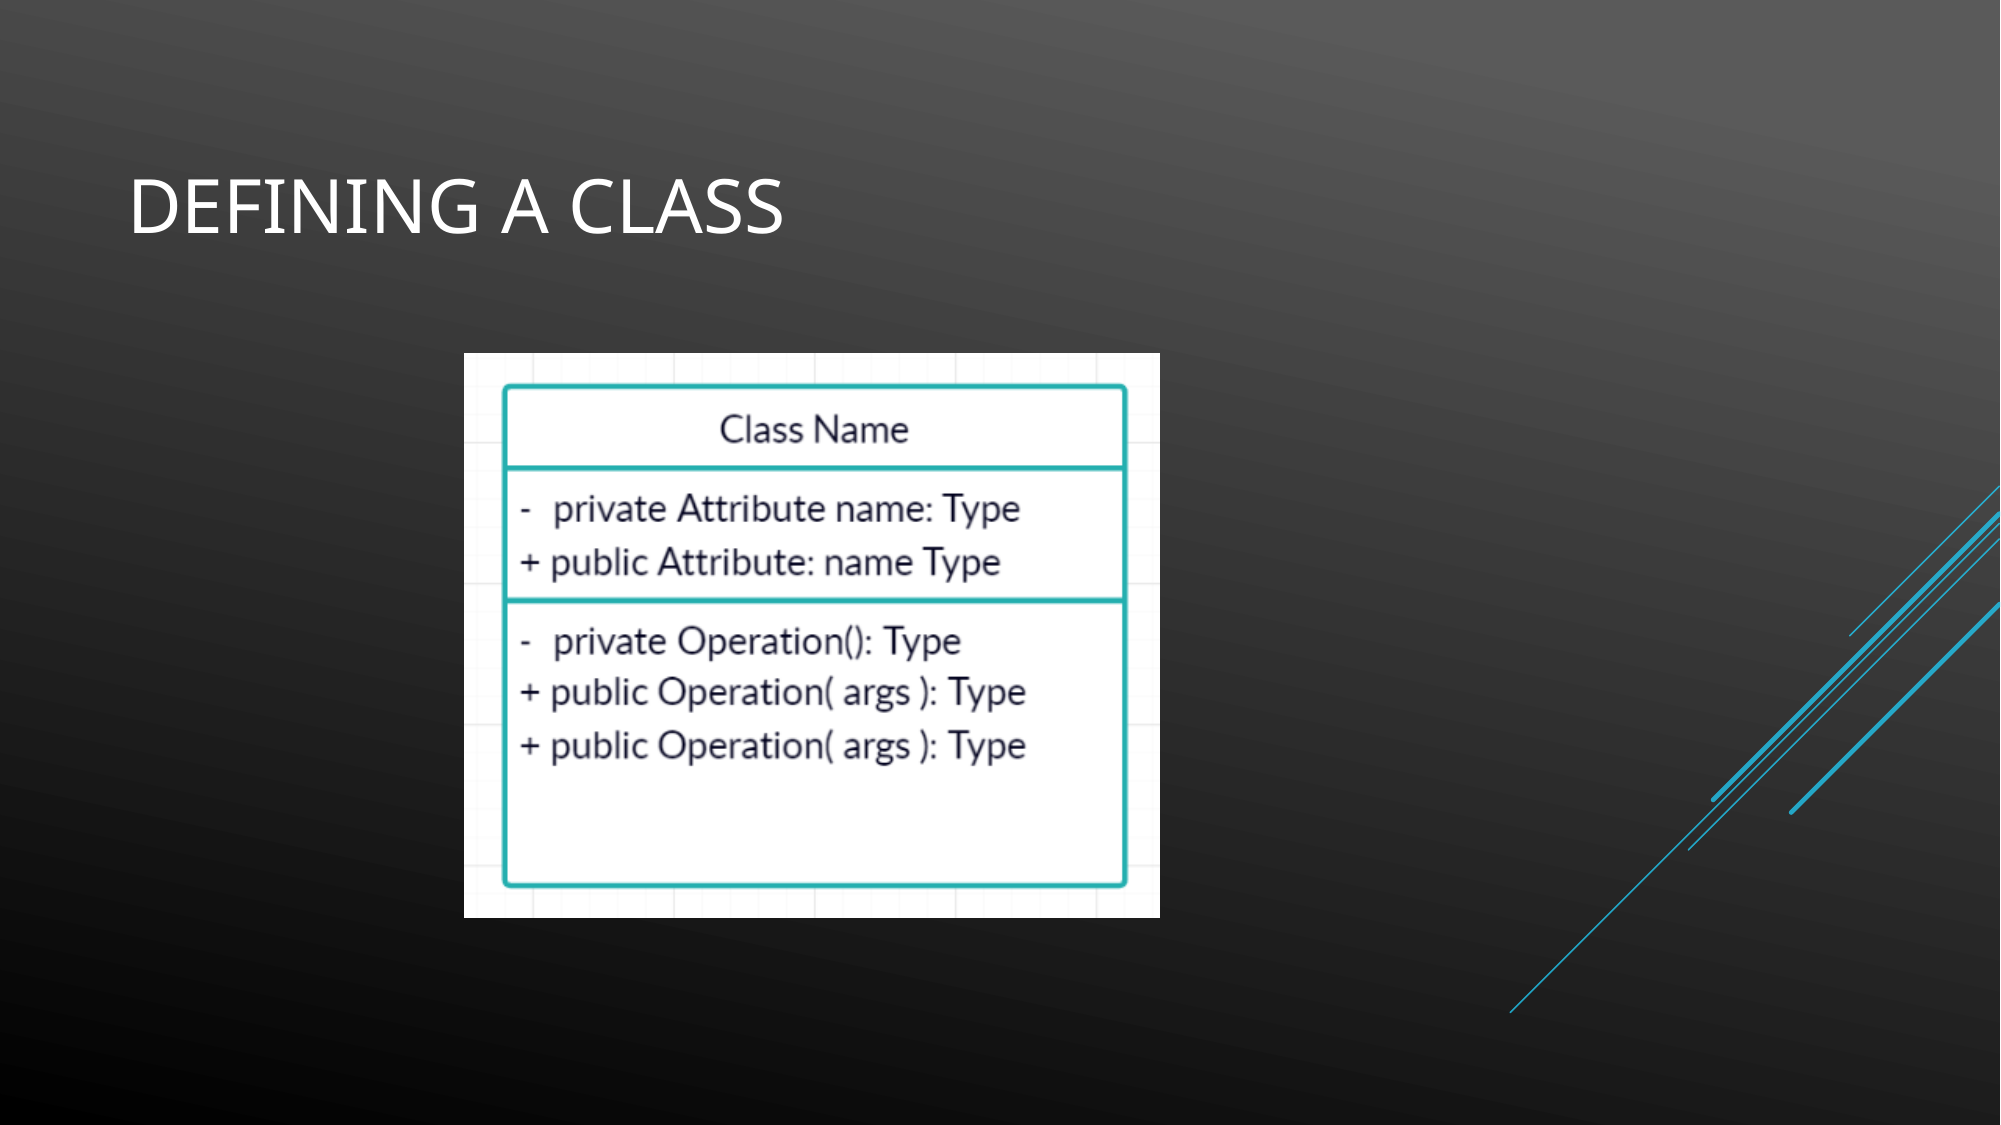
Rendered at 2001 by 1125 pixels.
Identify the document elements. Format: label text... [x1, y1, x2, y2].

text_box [1510, 485, 2000, 1013]
title Defining a Class [112, 79, 1513, 327]
text_box [0, 0, 2000, 1125]
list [464, 353, 1161, 919]
